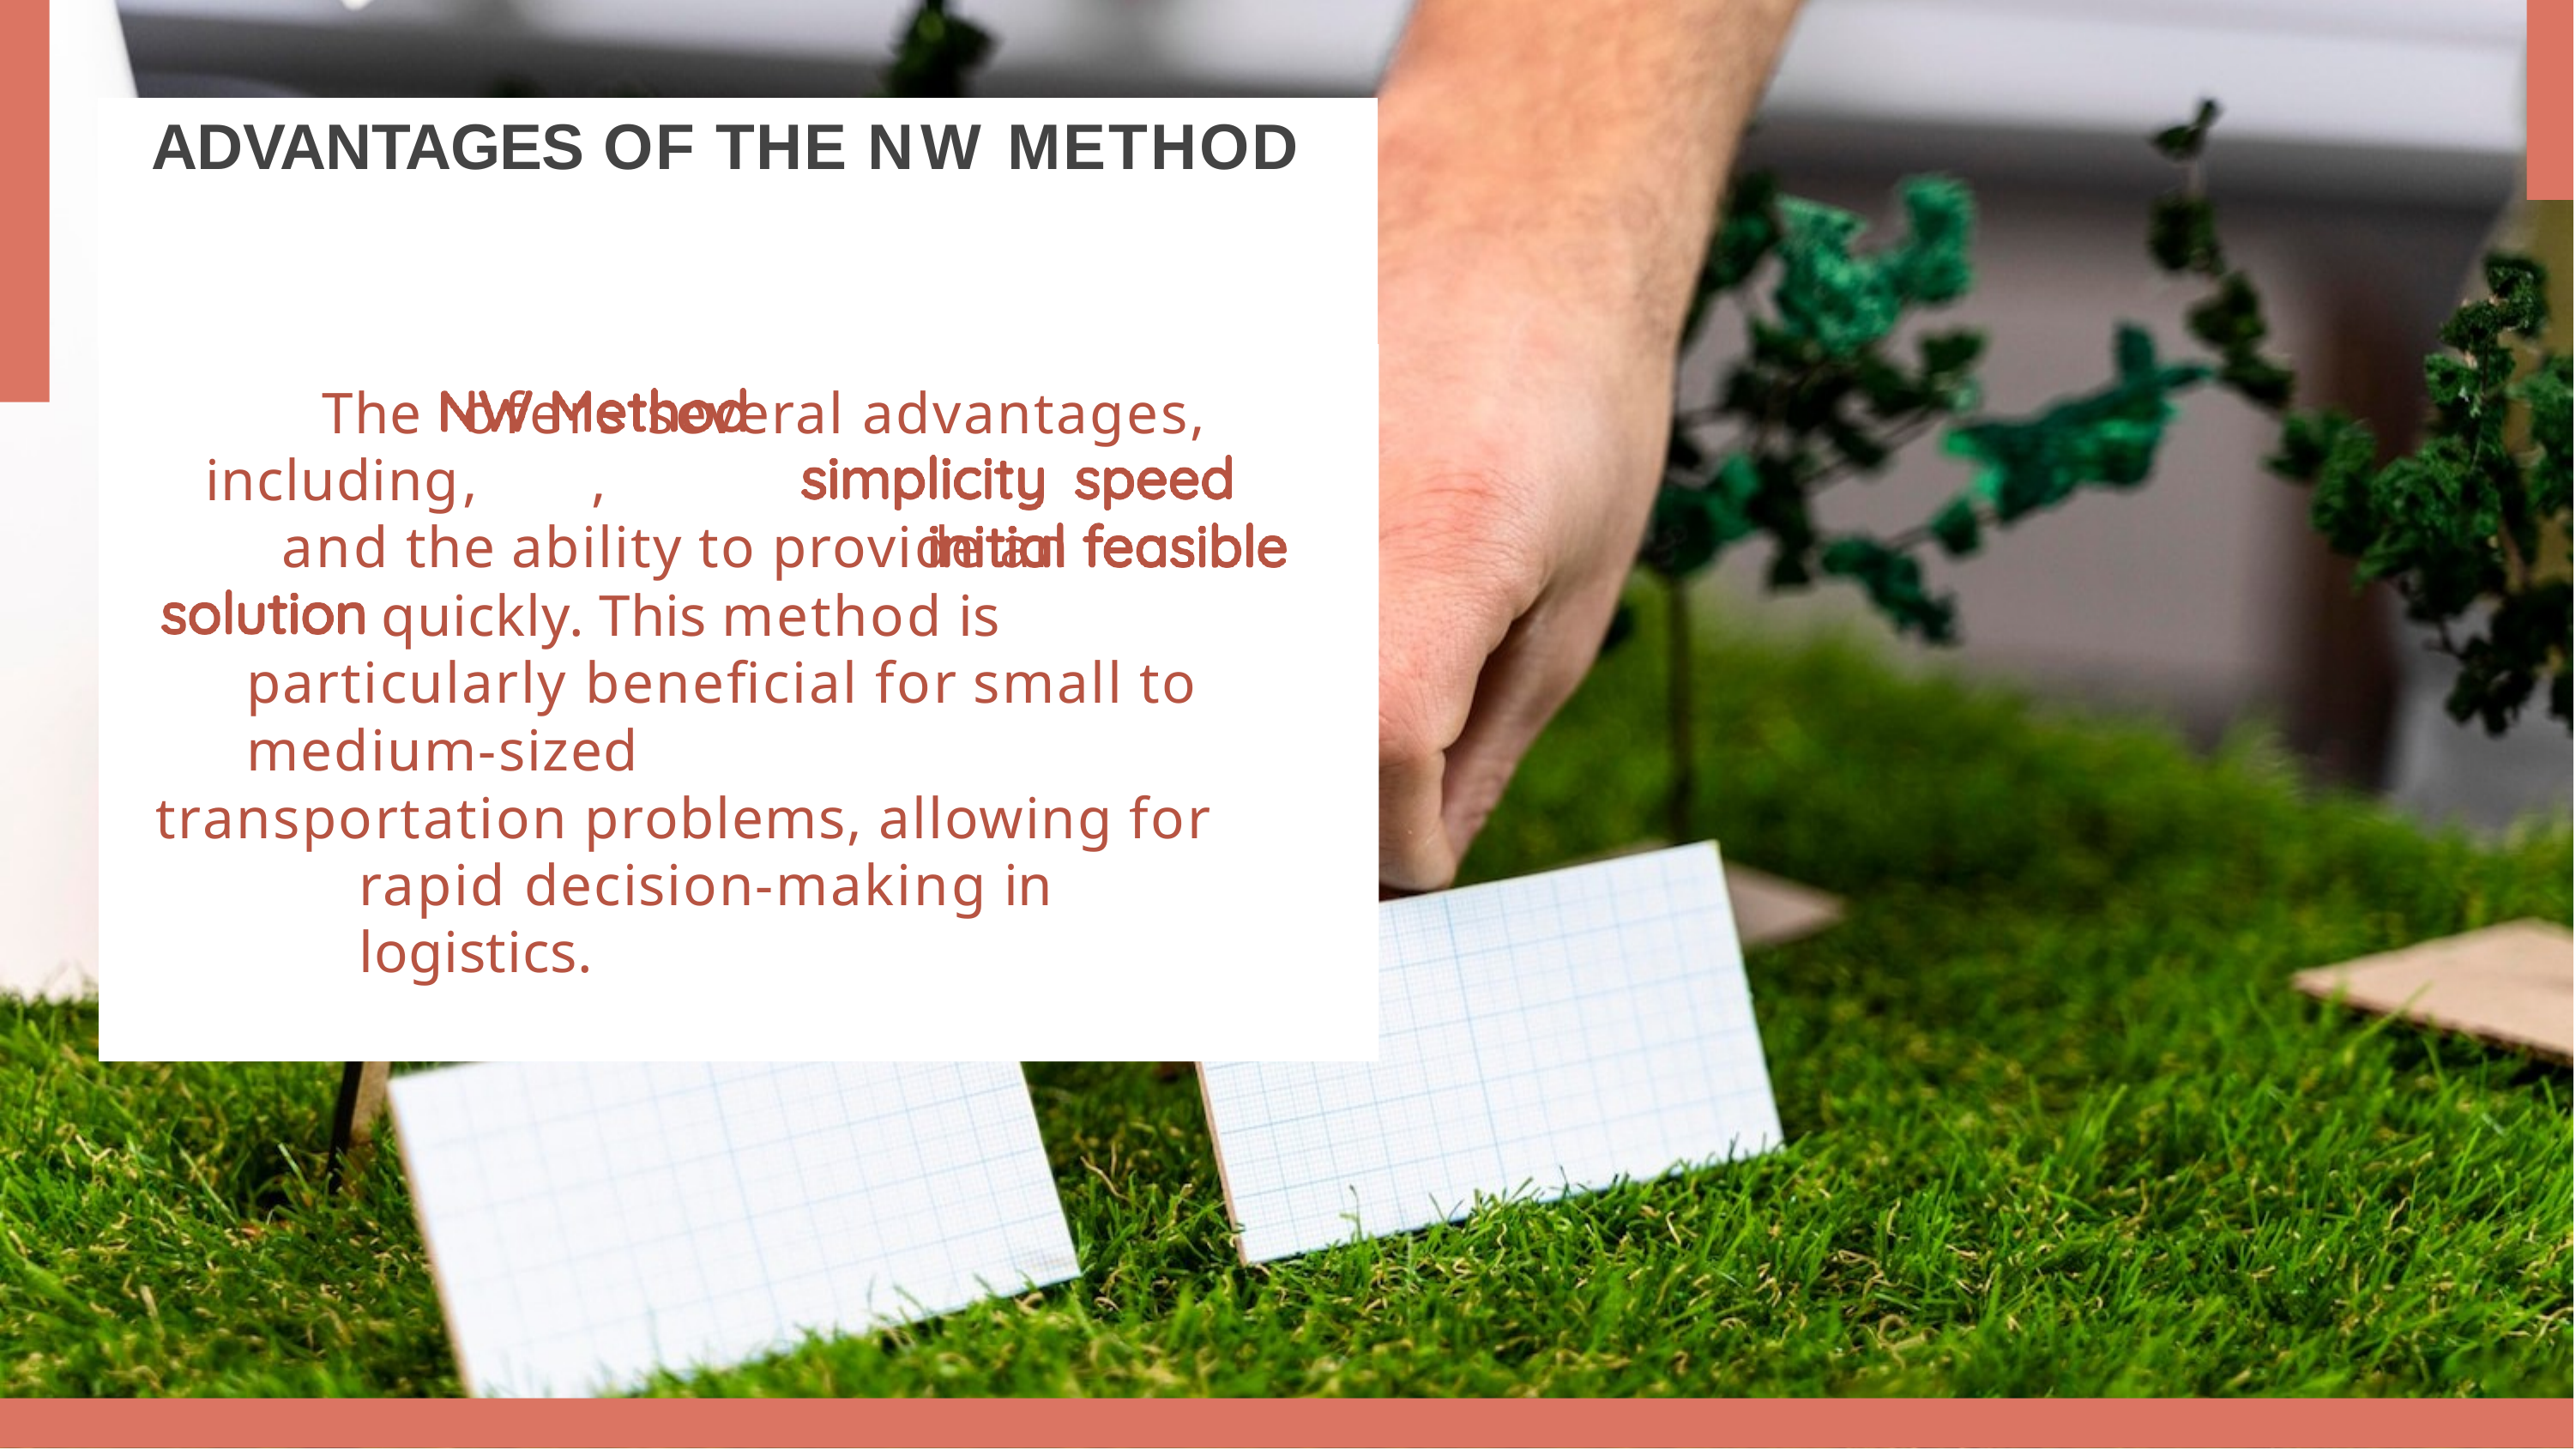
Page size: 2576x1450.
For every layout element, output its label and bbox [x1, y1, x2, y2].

text_box [98, 343, 1379, 1062]
text_box [0, 0, 2574, 1448]
